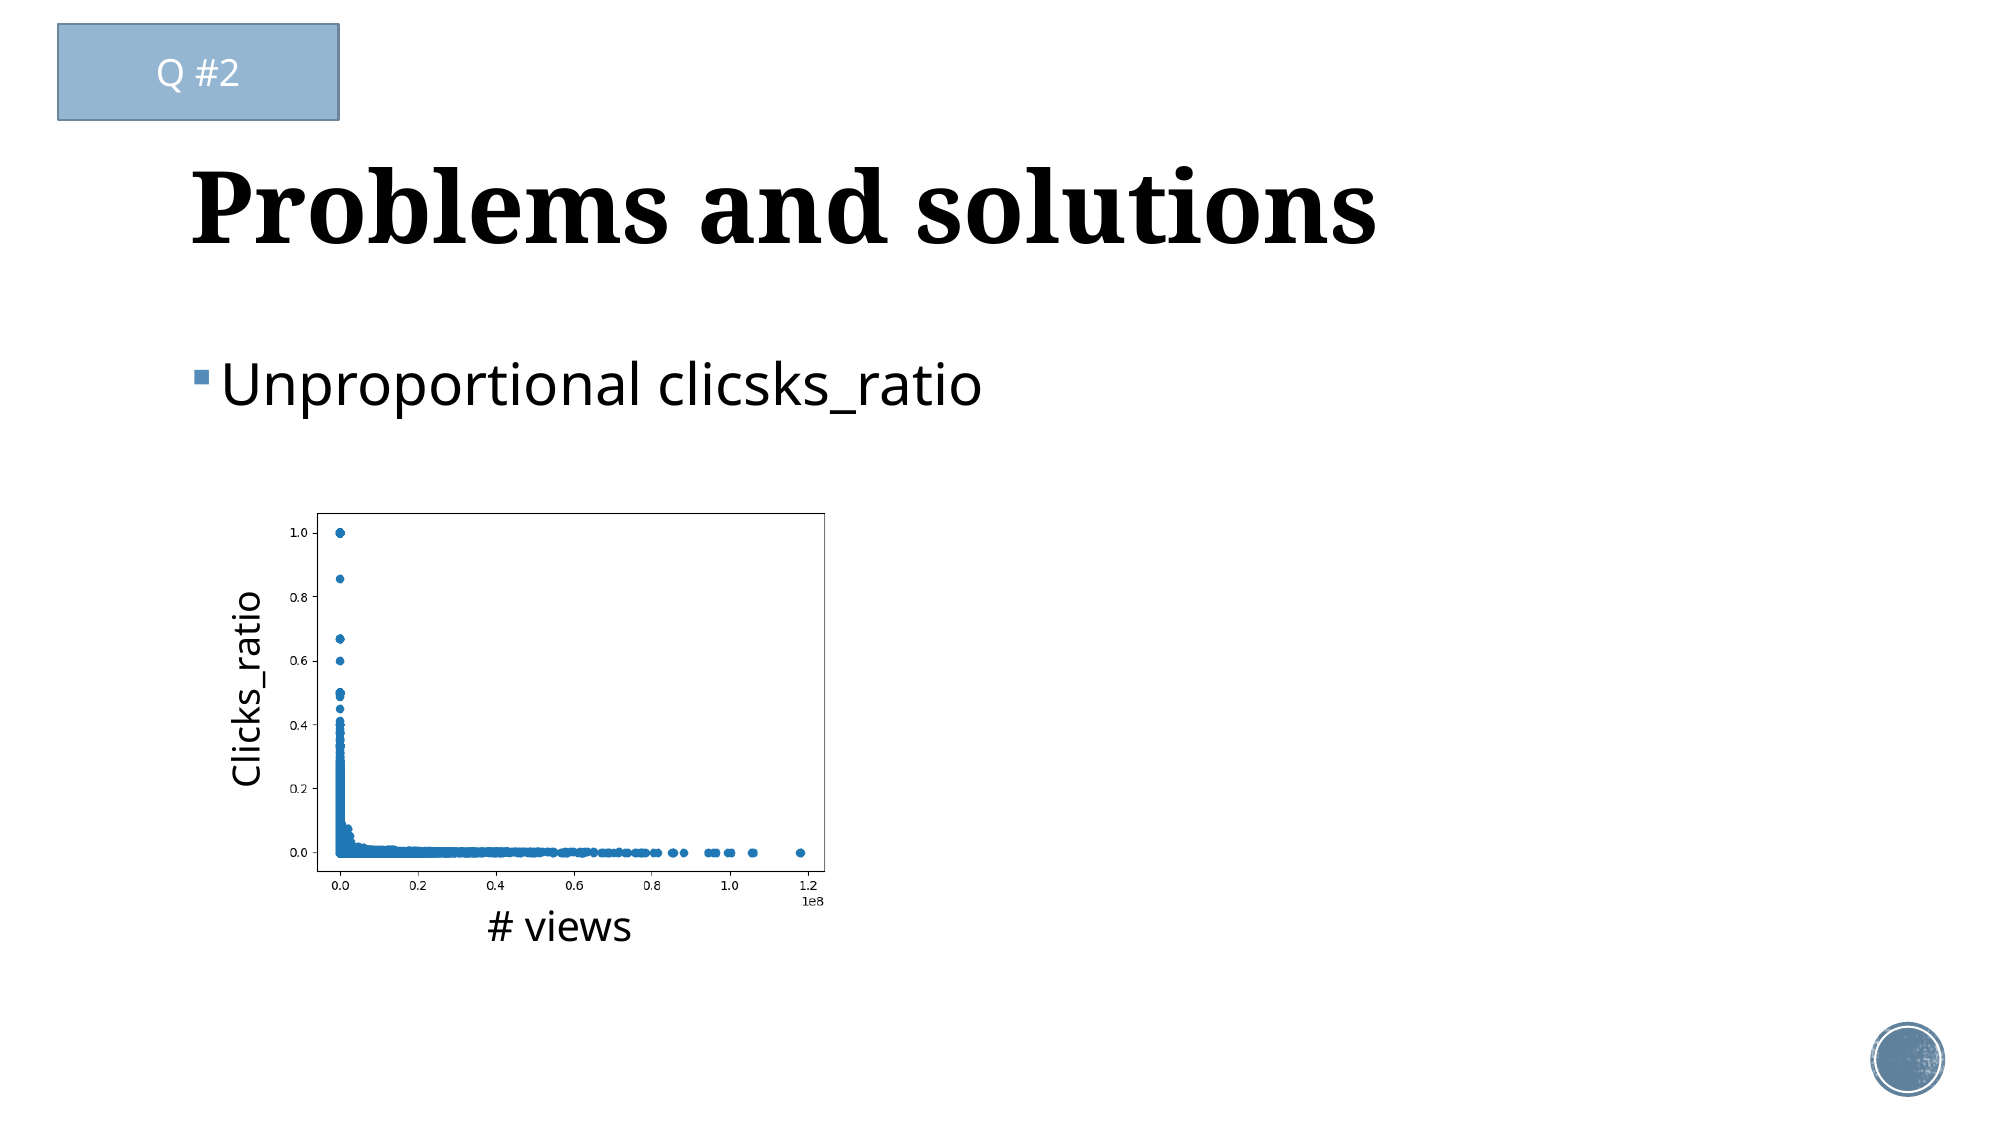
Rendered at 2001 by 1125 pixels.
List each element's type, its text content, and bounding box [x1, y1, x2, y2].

text_box Clicks_ratio [214, 557, 274, 803]
text_box Q #2 [57, 23, 340, 121]
list Unproportional clicsks_ratio [175, 348, 1826, 1013]
text_box # views [472, 922, 718, 957]
picture [275, 497, 840, 921]
title Problems and solutions [175, 79, 1886, 344]
